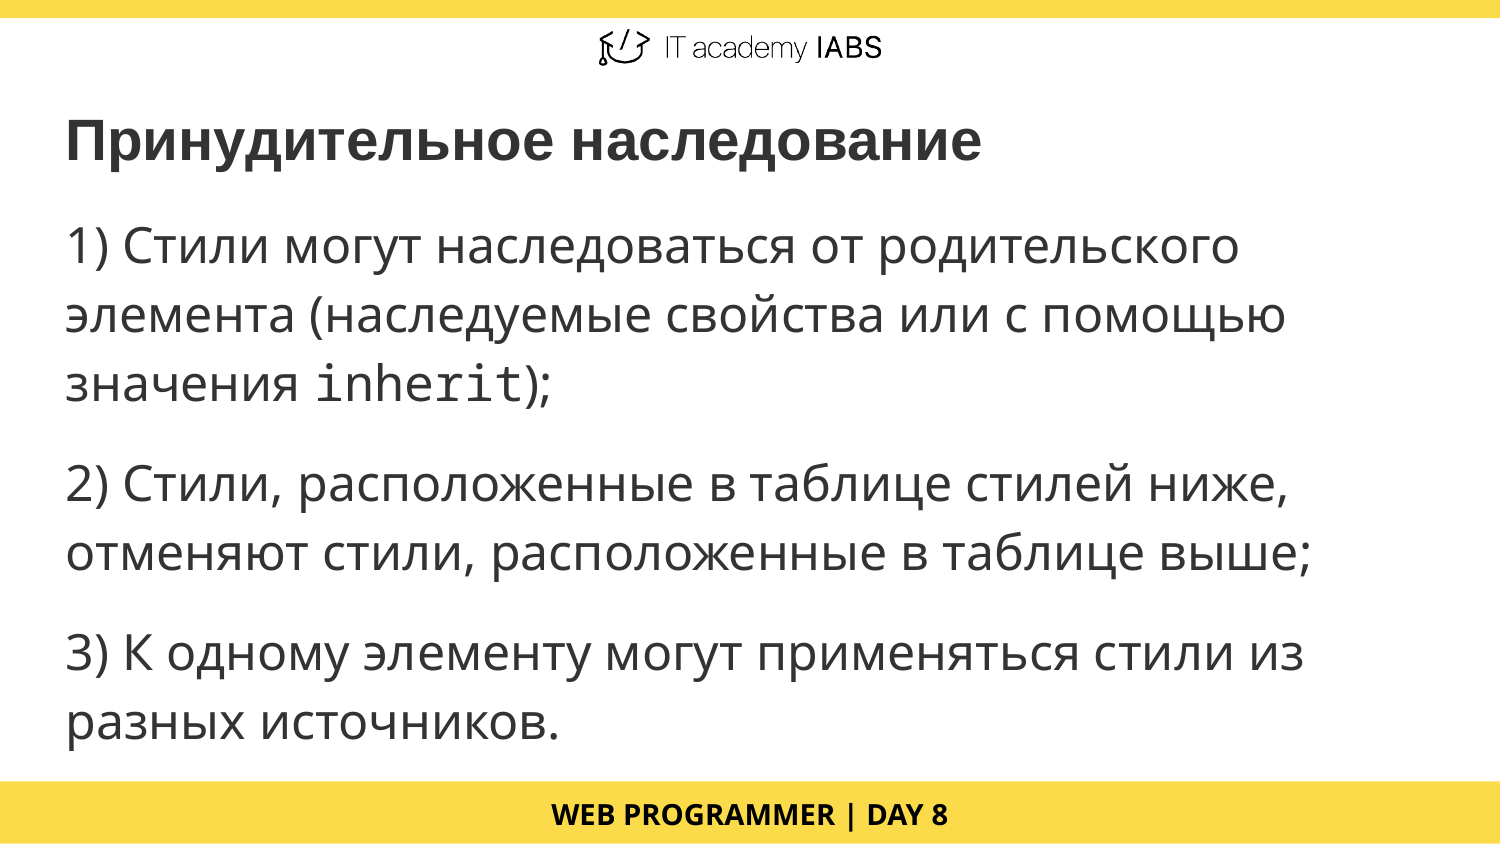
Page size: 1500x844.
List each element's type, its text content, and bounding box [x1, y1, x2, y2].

text_box WEB PROGRAMMER | DAY 8 [340, 781, 1160, 844]
picture [591, 18, 887, 71]
text_box [0, 781, 340, 844]
text_box [0, 0, 1500, 19]
text_box Принудительное наследование [51, 72, 1449, 167]
text_box [1160, 781, 1500, 844]
text_box 1) Стили могут наследоваться от родительского элемента (наследуемые свойства или с помощью значения inherit); 2) Стили, расположенные в таблице стилей ниже, отменяют стили, расположенные в таблице выше; 3) К одному элементу могут применяться стили из разных источников. [51, 189, 1449, 750]
